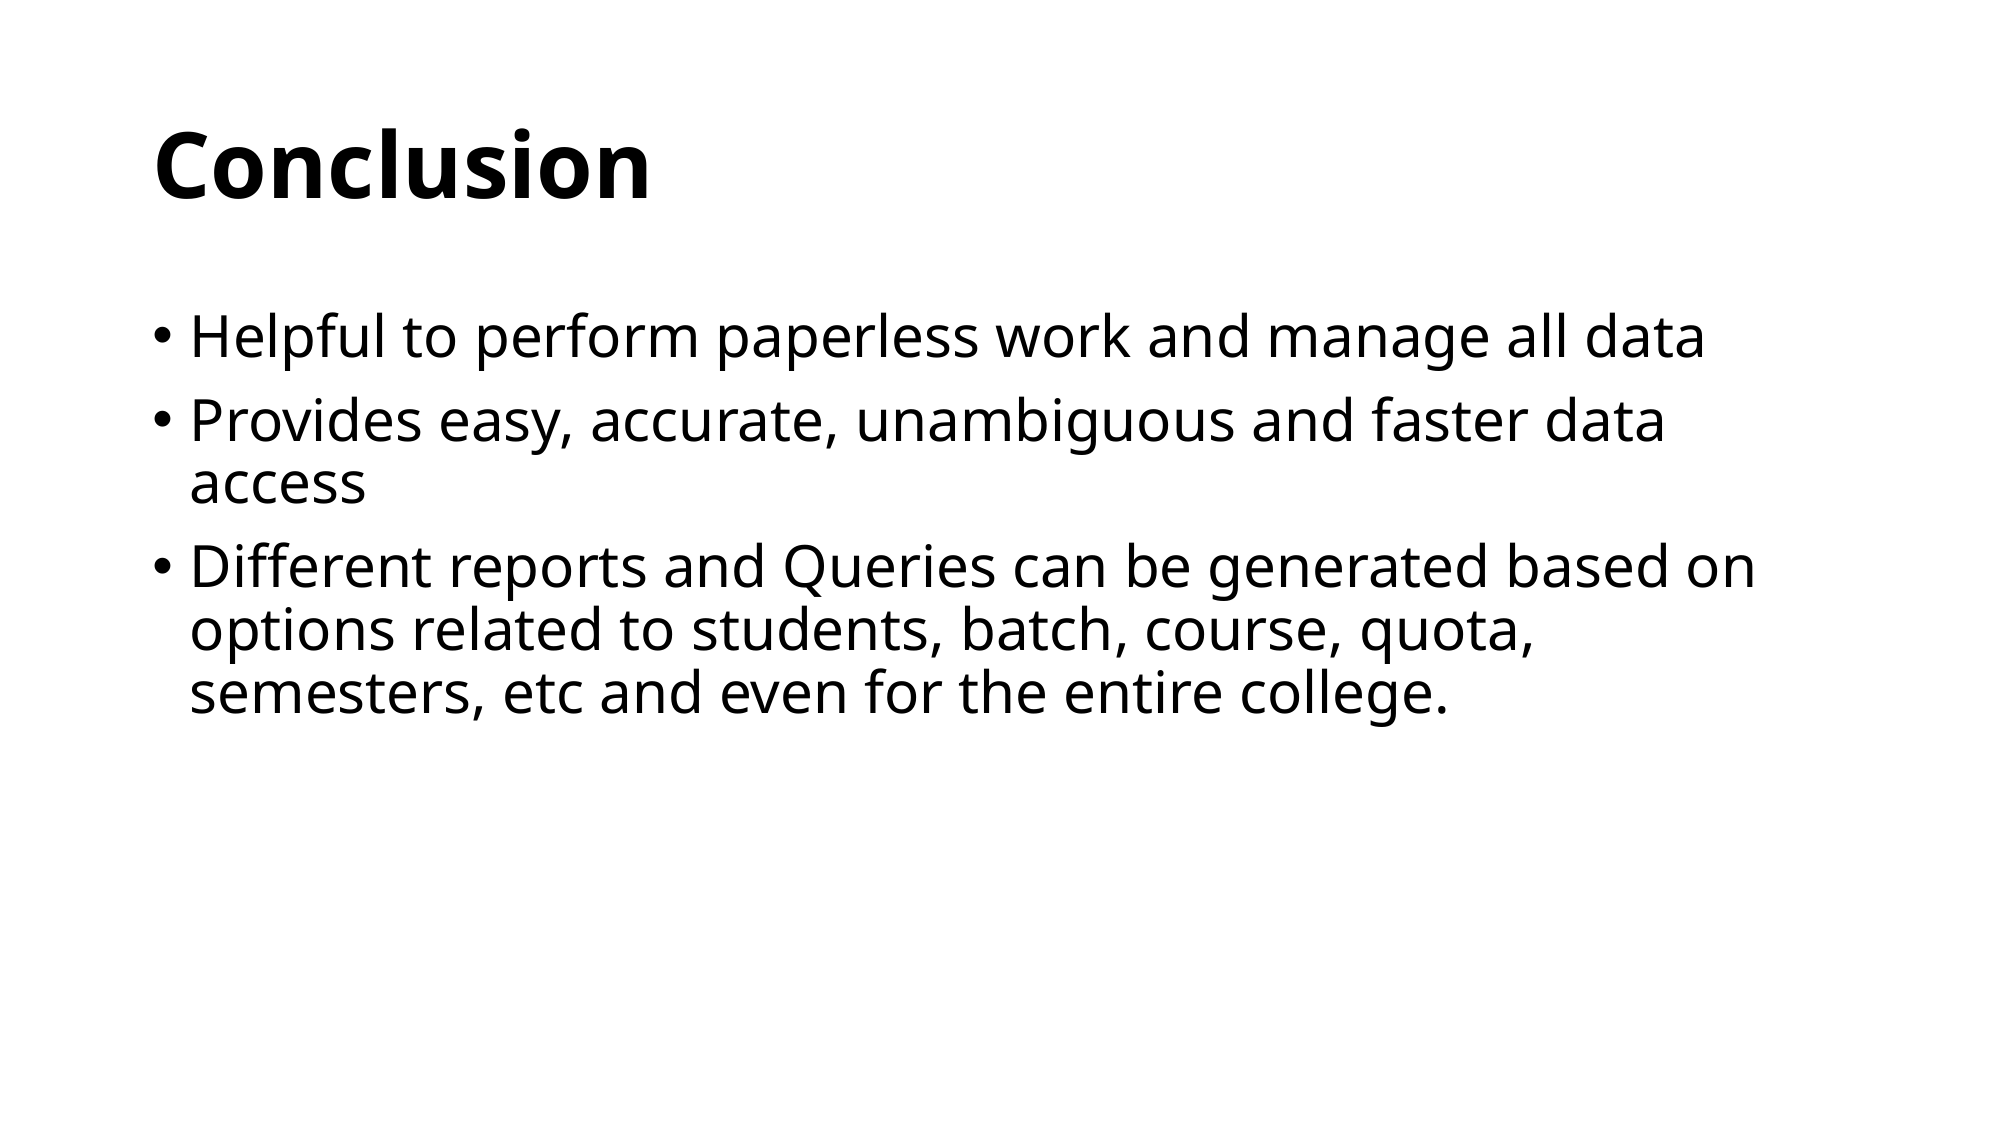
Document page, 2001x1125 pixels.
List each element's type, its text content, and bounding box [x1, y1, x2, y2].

list Helpful to perform paperless work and manage all data Provides easy, accurate, unambiguous and faster data access Different reports and Queries can be generated based on options related to students, batch, course, quota, semesters, etc and even for the entire college. [137, 299, 1863, 1014]
title Conclusion [137, 59, 1863, 278]
